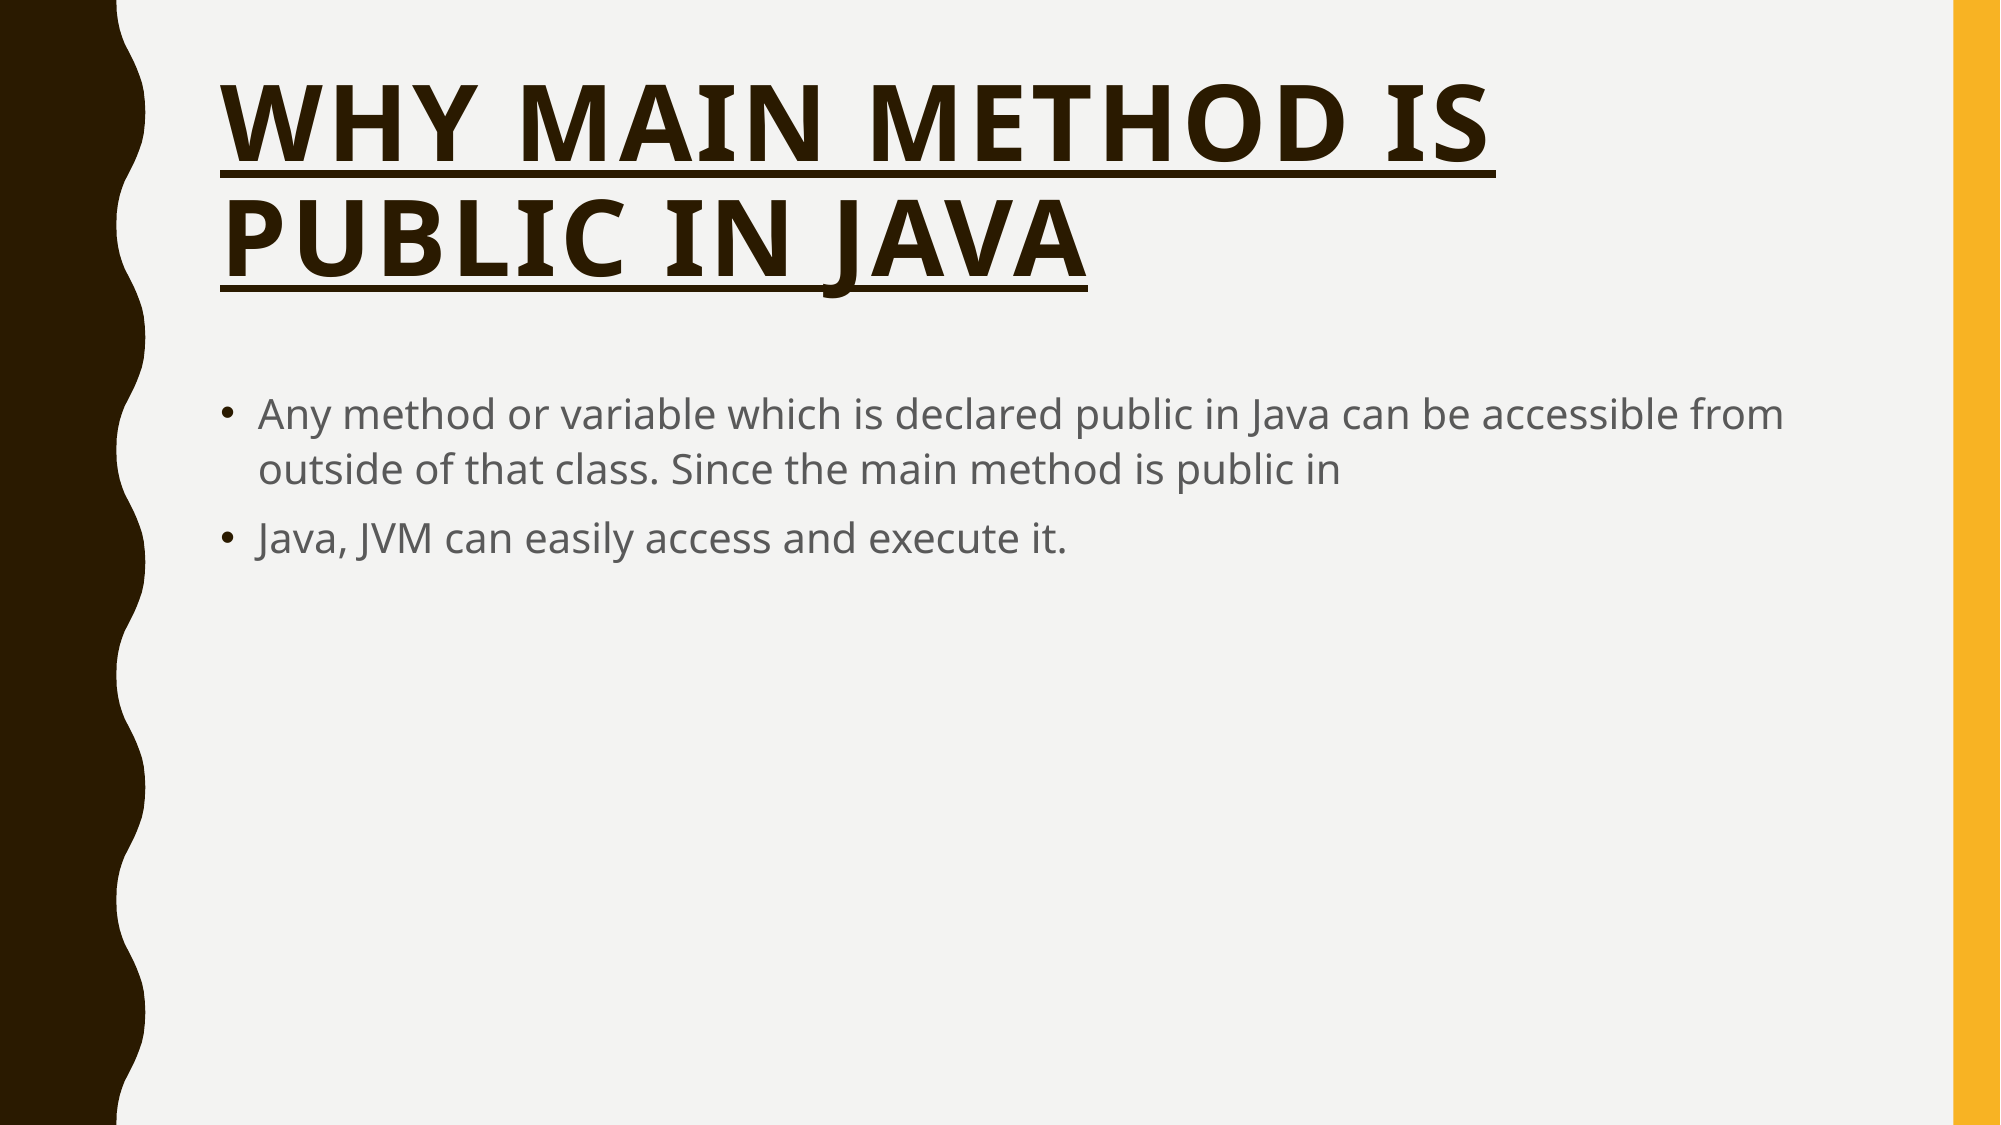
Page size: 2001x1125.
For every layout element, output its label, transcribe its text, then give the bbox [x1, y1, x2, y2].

list Any method or variable which is declared public in Java can be accessible from outside of that class. Since the main method is public in Java, JVM can easily access and execute it. [205, 375, 1875, 965]
title Why main method is public in Java [205, 62, 1875, 308]
